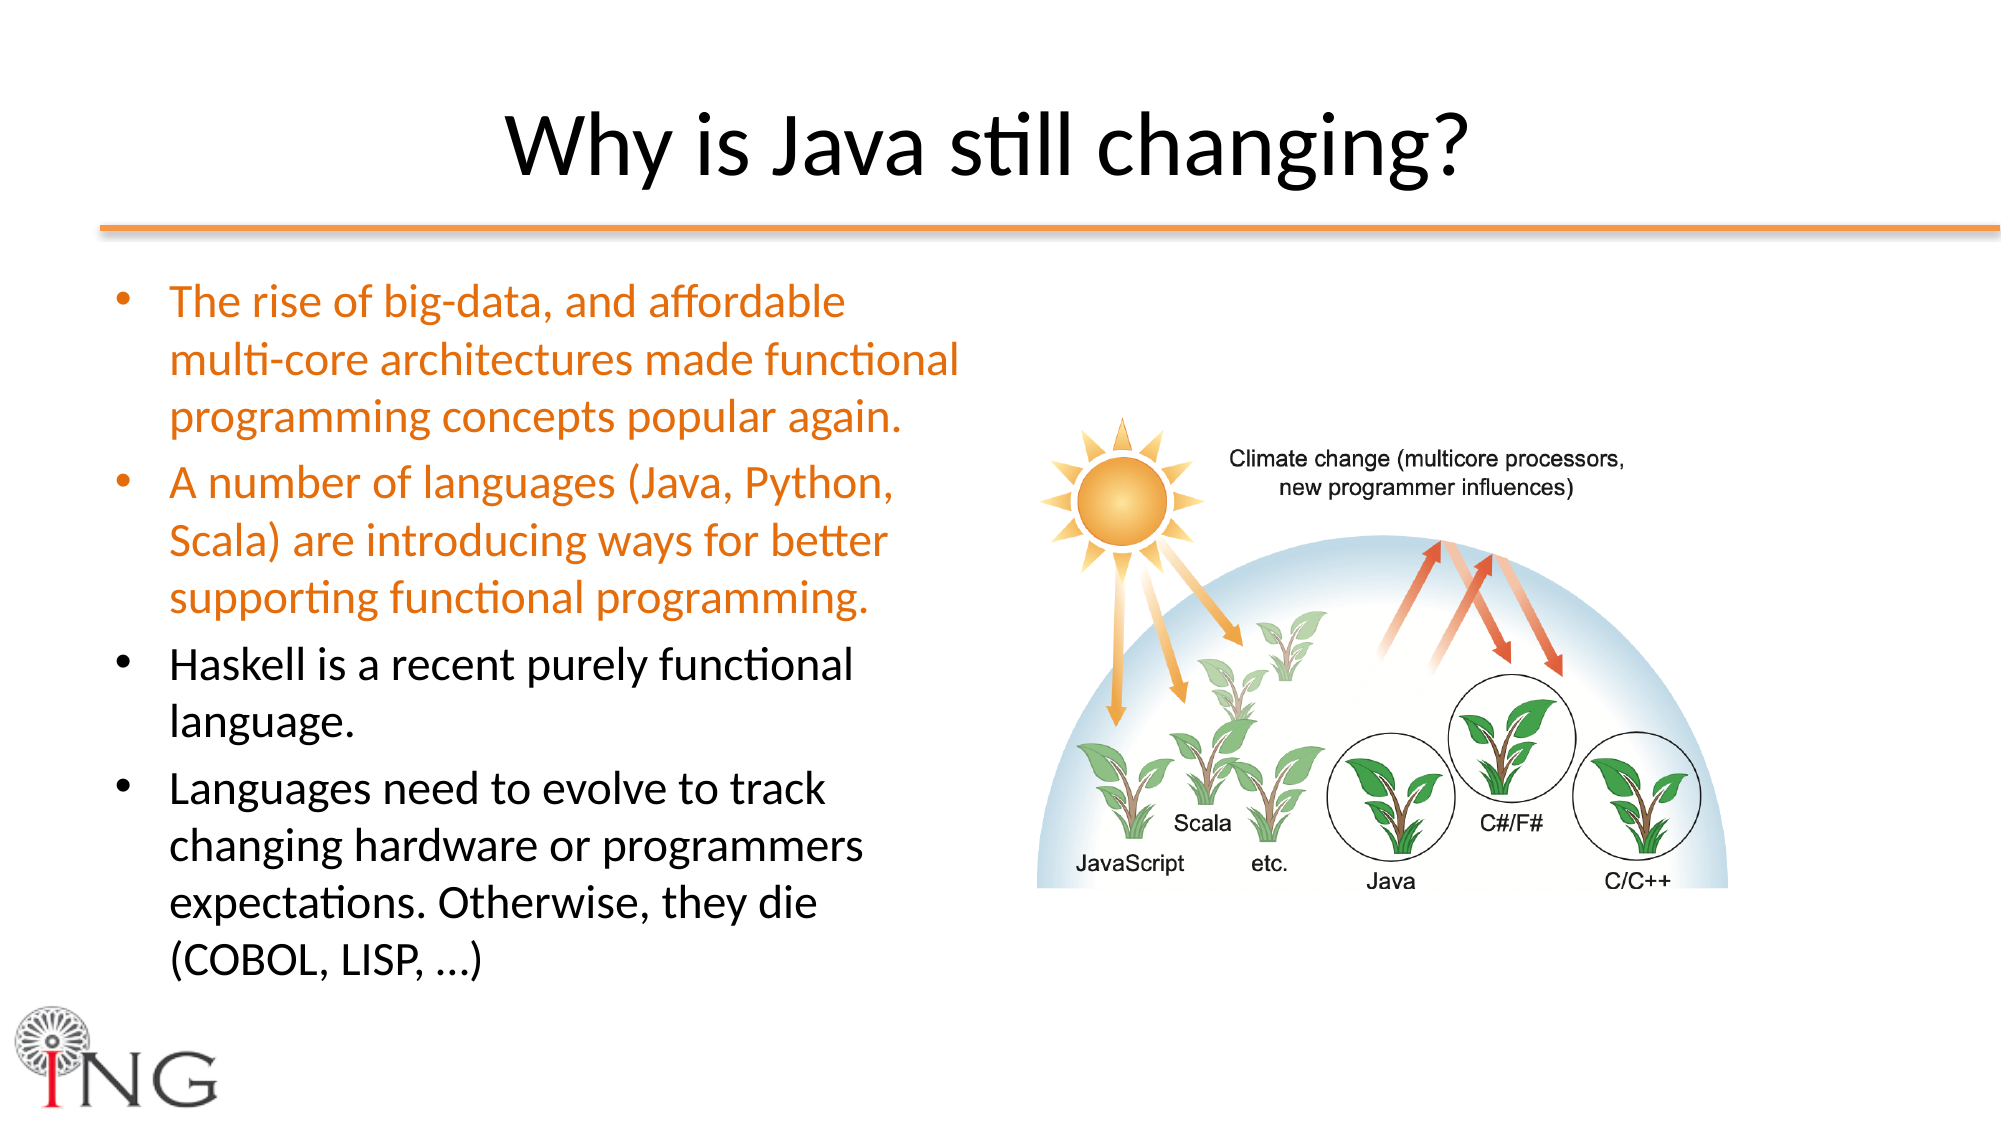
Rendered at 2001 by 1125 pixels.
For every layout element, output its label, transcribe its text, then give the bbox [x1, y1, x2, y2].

title Why is Java still changing? [99, 45, 1900, 233]
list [1012, 395, 1746, 907]
list The rise of big-data, and affordable multi-core architectures made functional programming concepts popular again. A number of languages (Java, Python, Scala) are introducing ways for better supporting functional programming. Haskell is a recent purely functional language. Languages need to evolve to track changing hardware or programmers expectations. Otherwise, they die (COBOL, LISP, …) [99, 262, 984, 1005]
picture [0, 987, 244, 1125]
